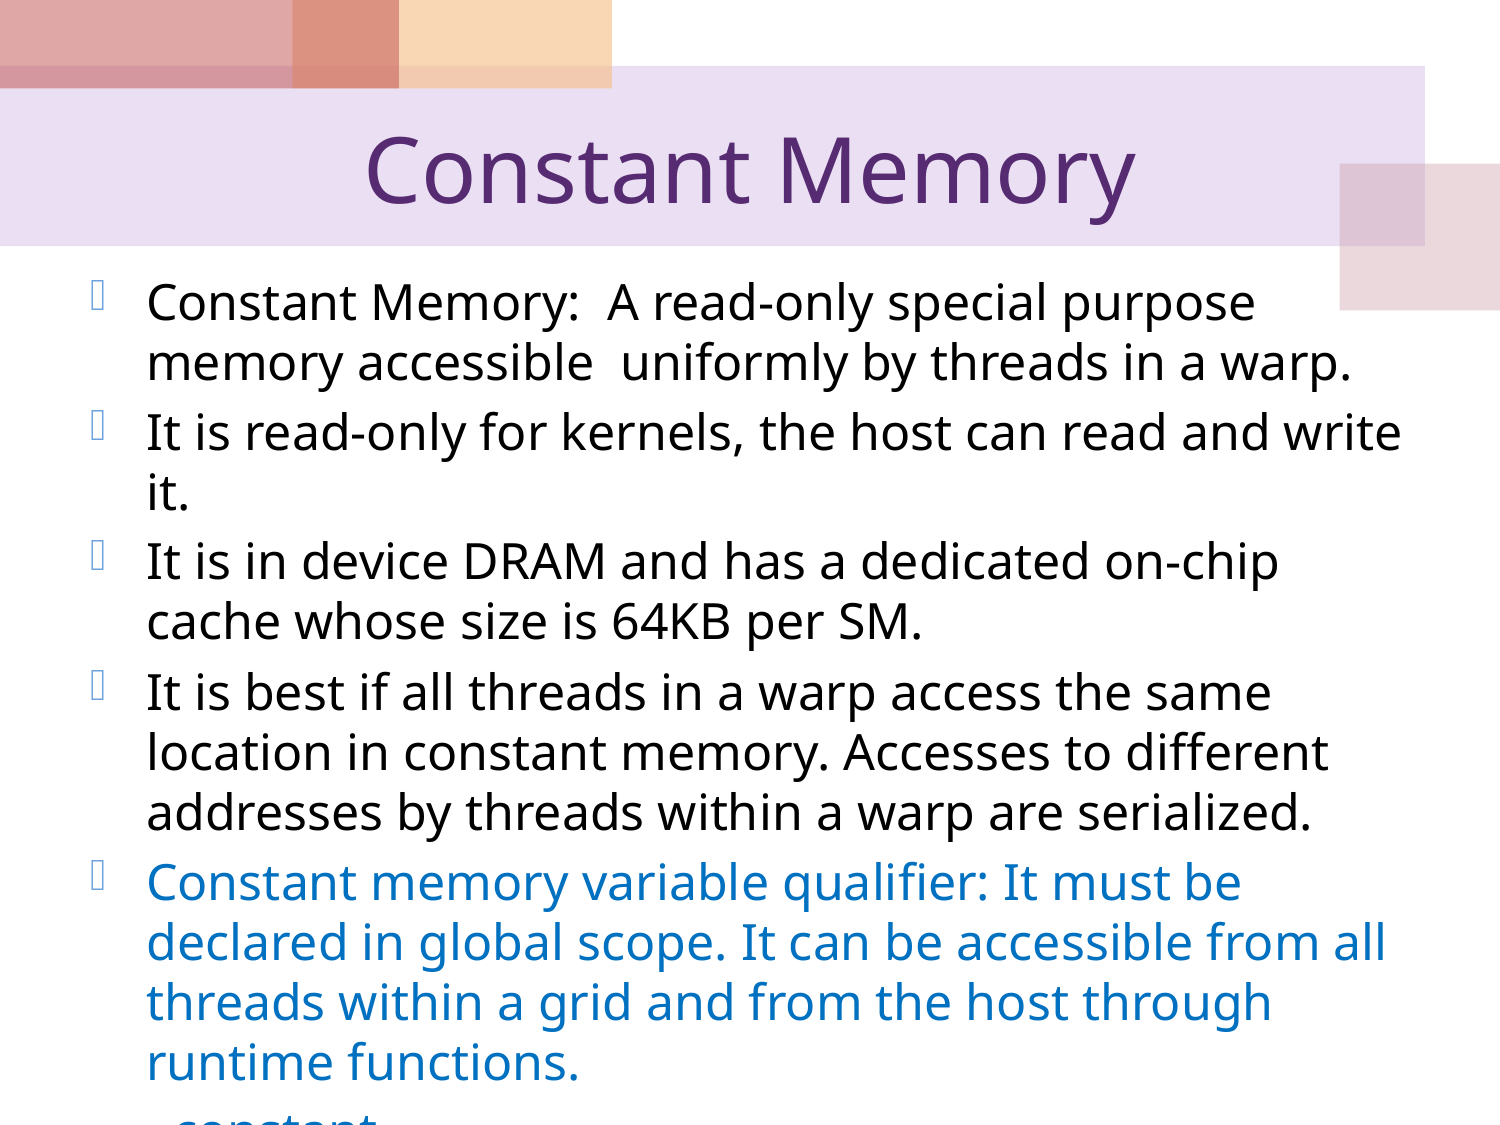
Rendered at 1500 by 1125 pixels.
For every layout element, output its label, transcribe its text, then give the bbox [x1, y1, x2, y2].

title Constant Memory [75, 88, 1425, 247]
list Constant Memory: A read-only special purpose memory accessible uniformly by threads in a warp. It is read-only for kernels, the host can read and write it. It is in device DRAM and has a dedicated on-chip cache whose size is 64KB per SM. It is best if all threads in a warp access the same location in constant memory. Accesses to different addresses by threads within a warp are serialized. Constant memory variable qualifier: It must be declared in global scope. It can be accessible from all threads within a grid and from the host through runtime functions. __constant__ [75, 262, 1425, 1094]
